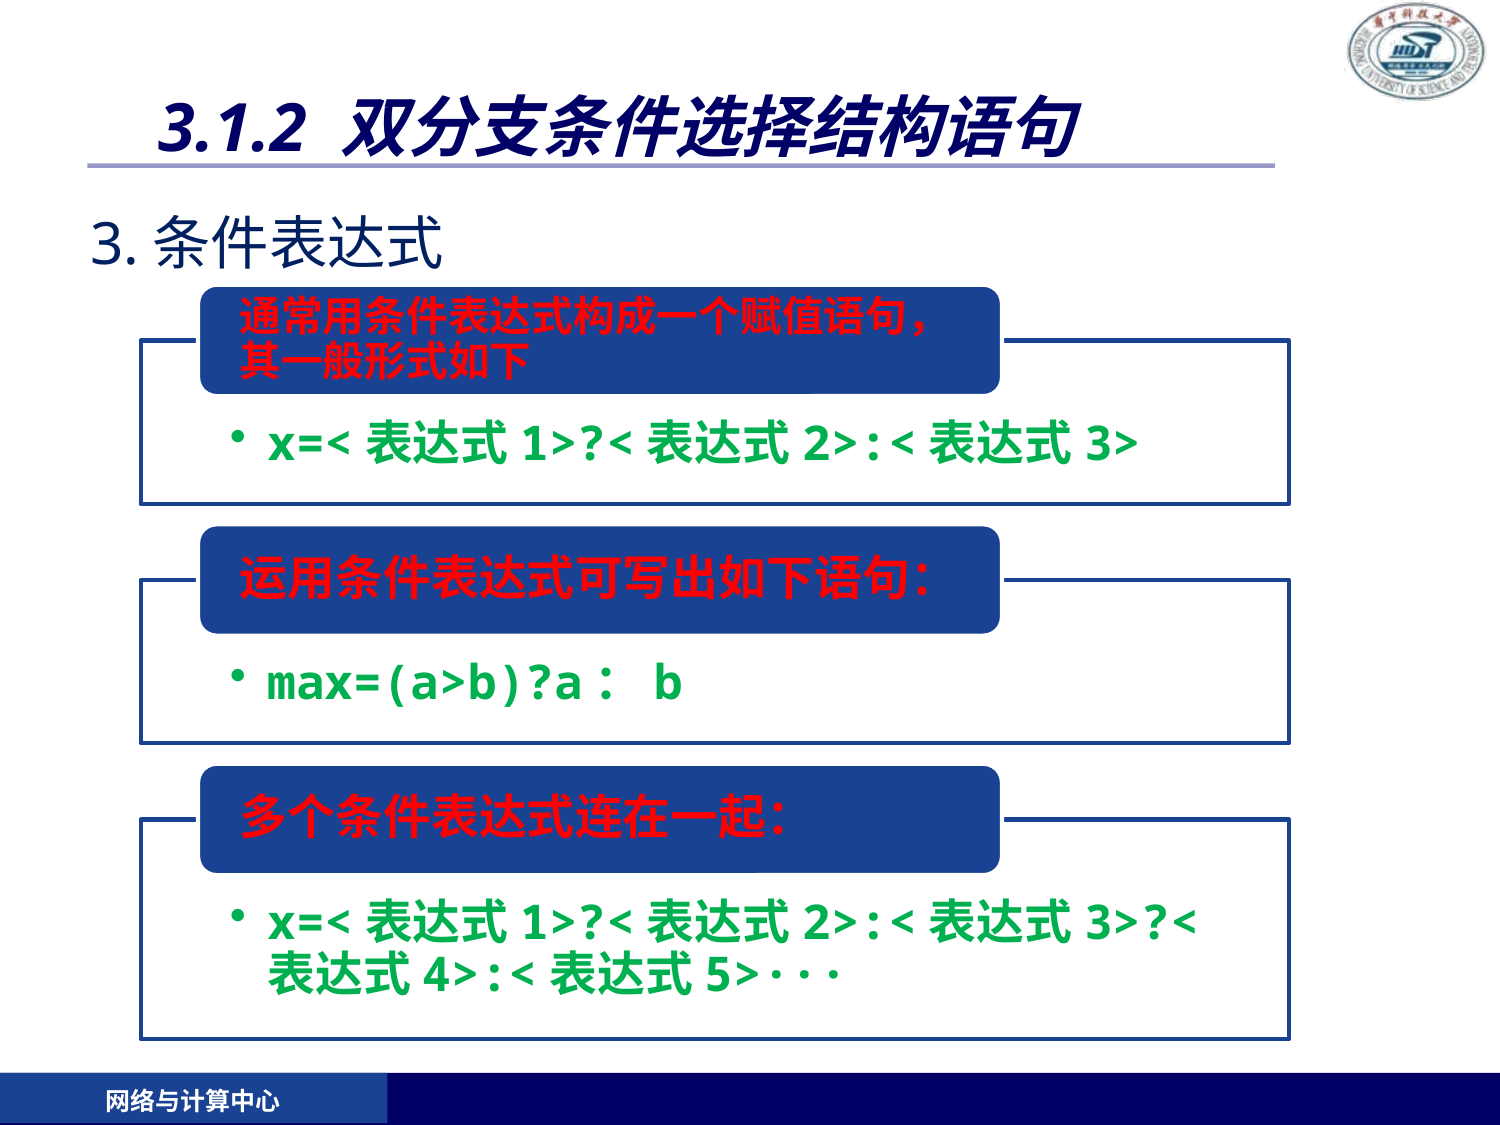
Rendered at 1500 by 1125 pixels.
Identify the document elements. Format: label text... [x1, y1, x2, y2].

list 3.条件表达式 [75, 199, 1425, 1043]
slide_number 网络与计算中心 [17, 1078, 368, 1116]
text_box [140, 280, 1290, 1044]
picture [1344, 0, 1489, 103]
title 3.1.2 双分支条件选择结构语句 [144, 68, 1294, 182]
